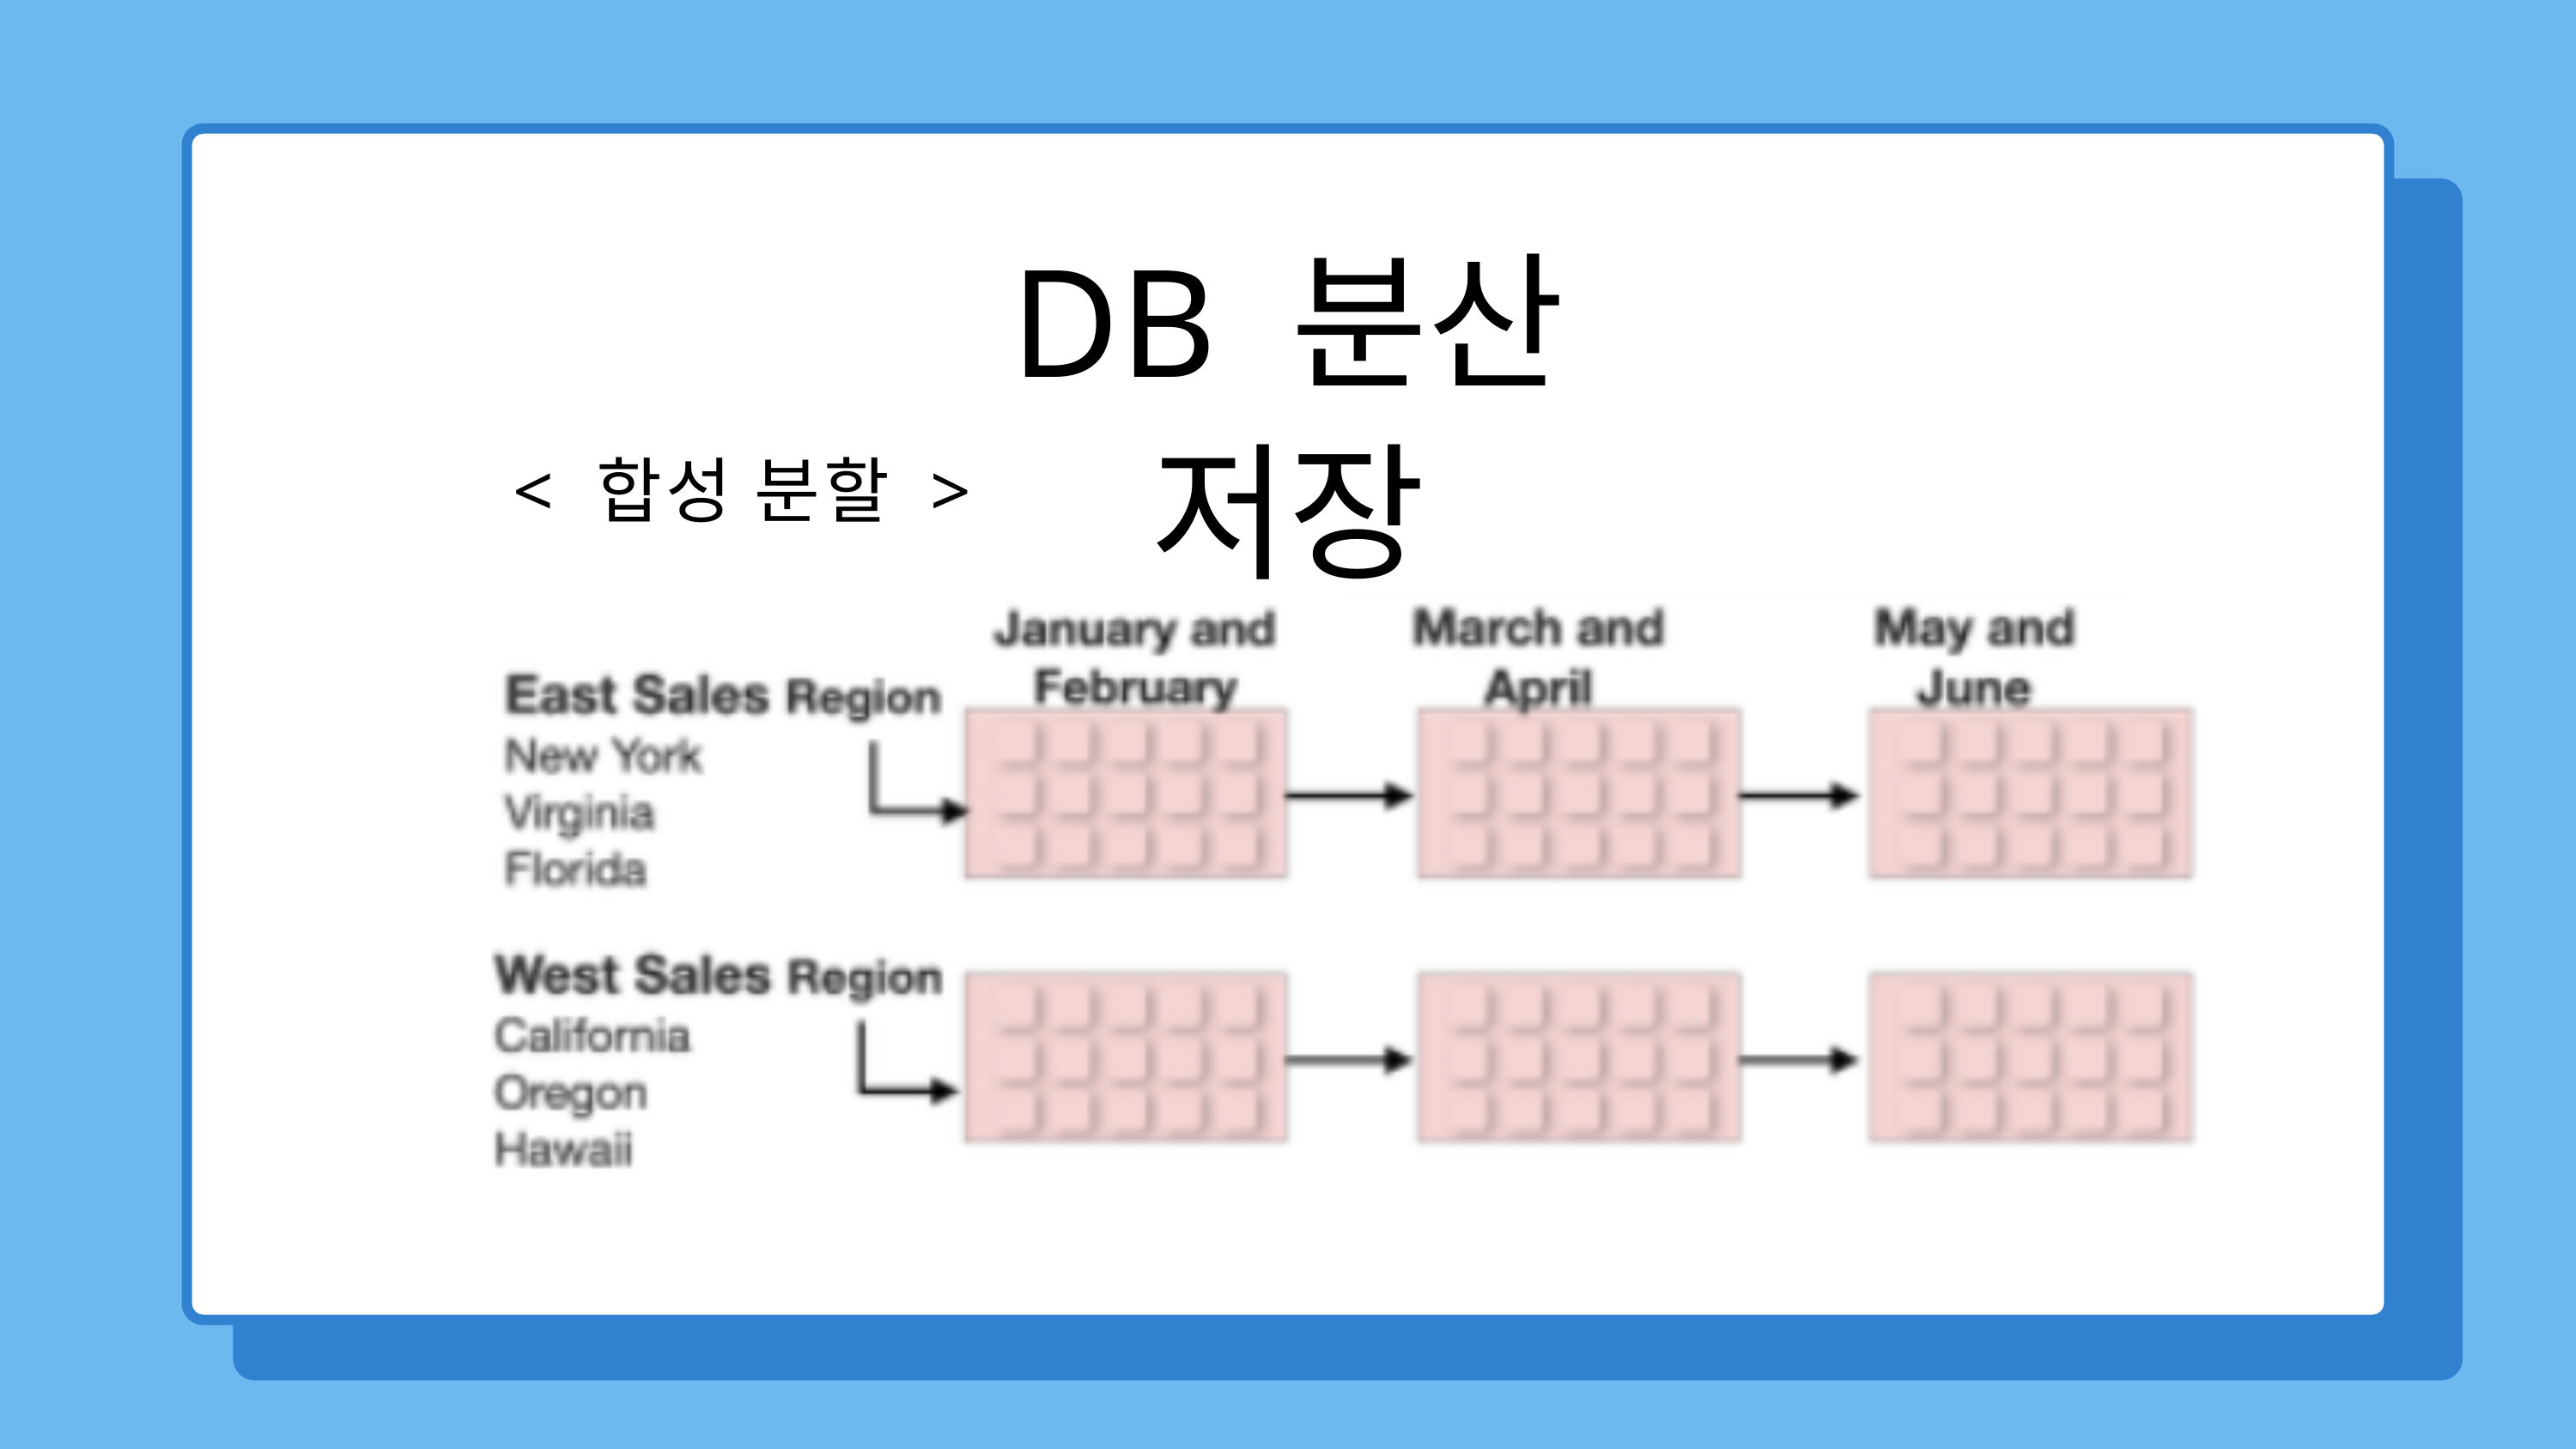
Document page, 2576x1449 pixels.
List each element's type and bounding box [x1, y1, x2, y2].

text_box [181, 123, 2395, 1325]
text_box [233, 178, 2464, 1381]
